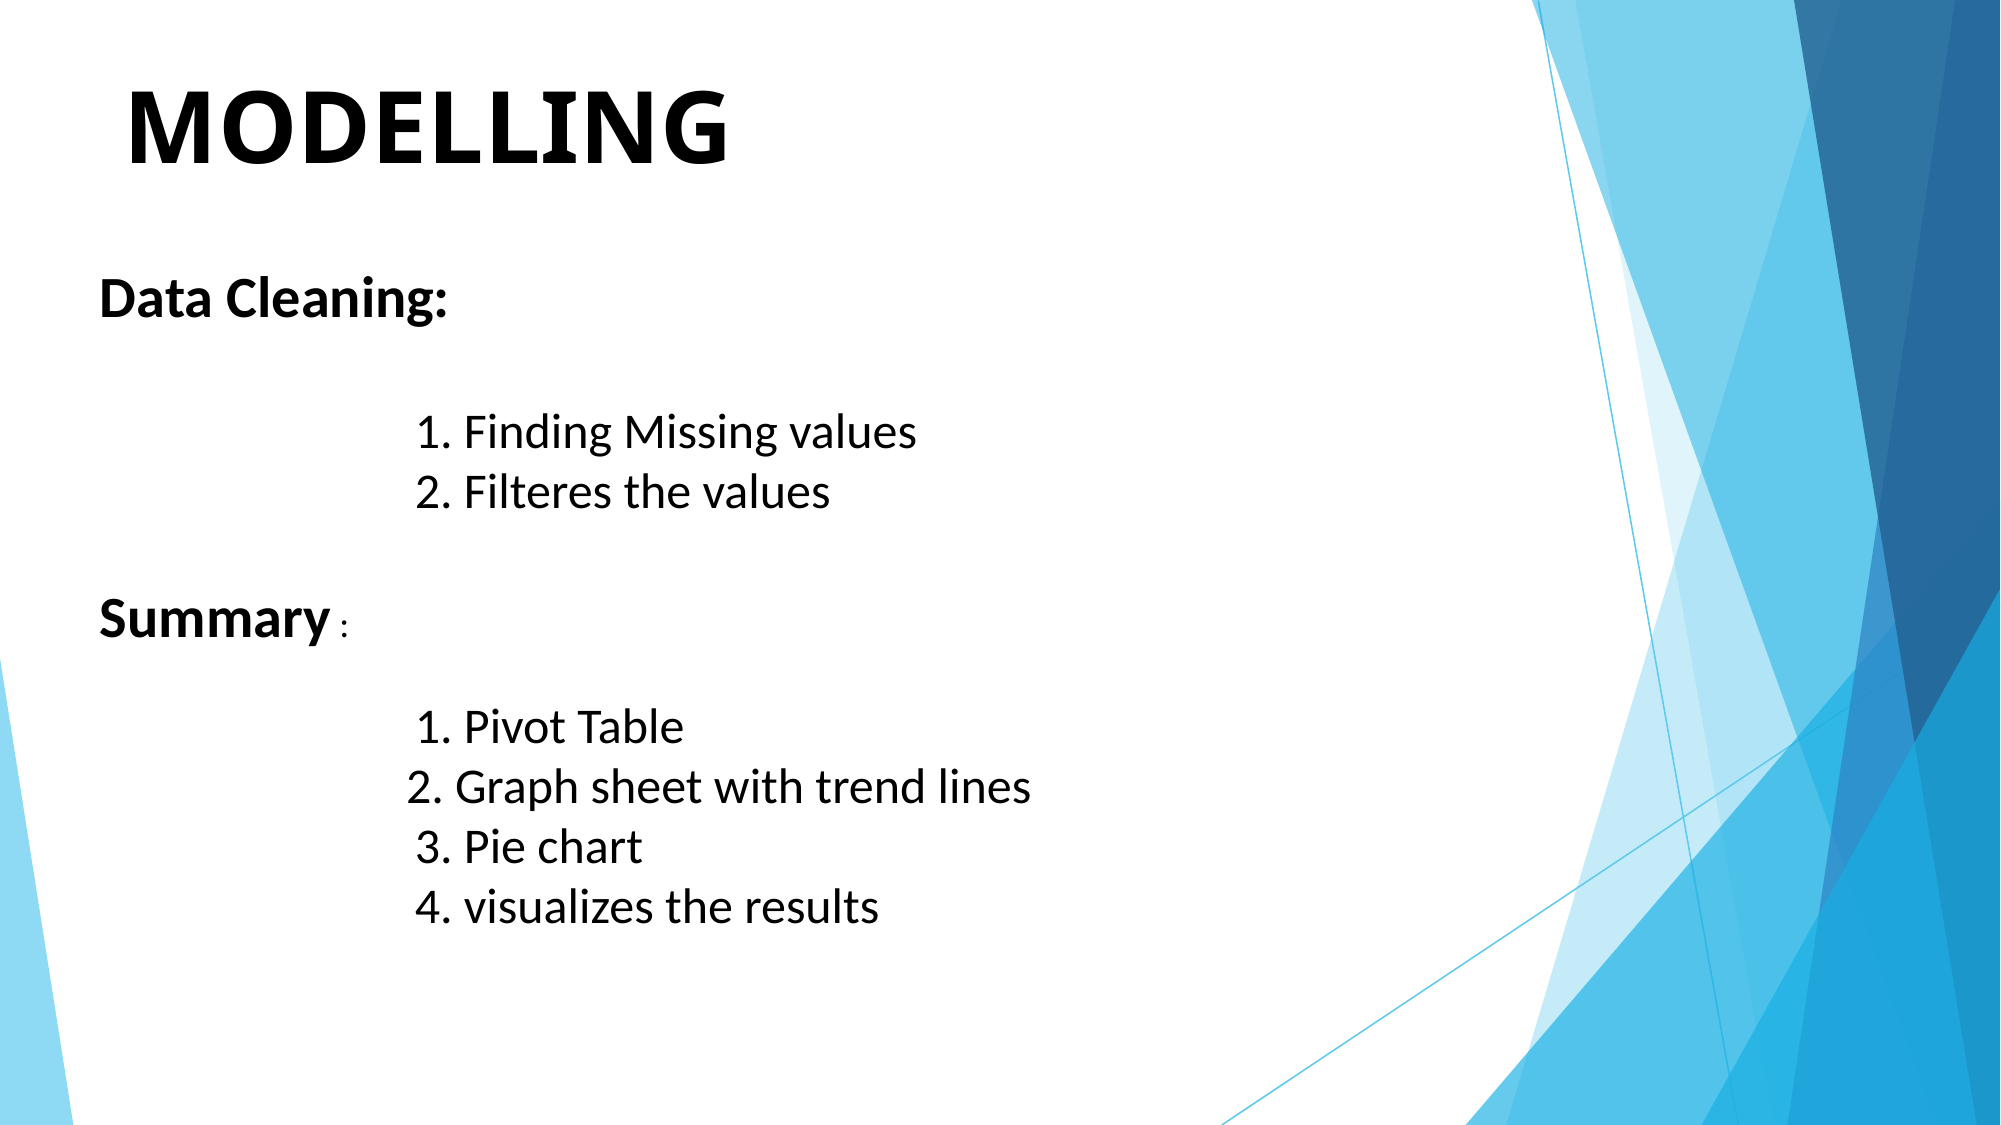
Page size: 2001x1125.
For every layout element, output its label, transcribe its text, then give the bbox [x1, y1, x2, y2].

list Data Cleaning: 1. Finding Missing values 2. Filteres the values Summary : 1. Pivot Table 2. Graph sheet with trend lines 3. Pie chart 4. visualizes the results [99, 258, 1900, 986]
title MODELLING [123, 63, 1877, 188]
